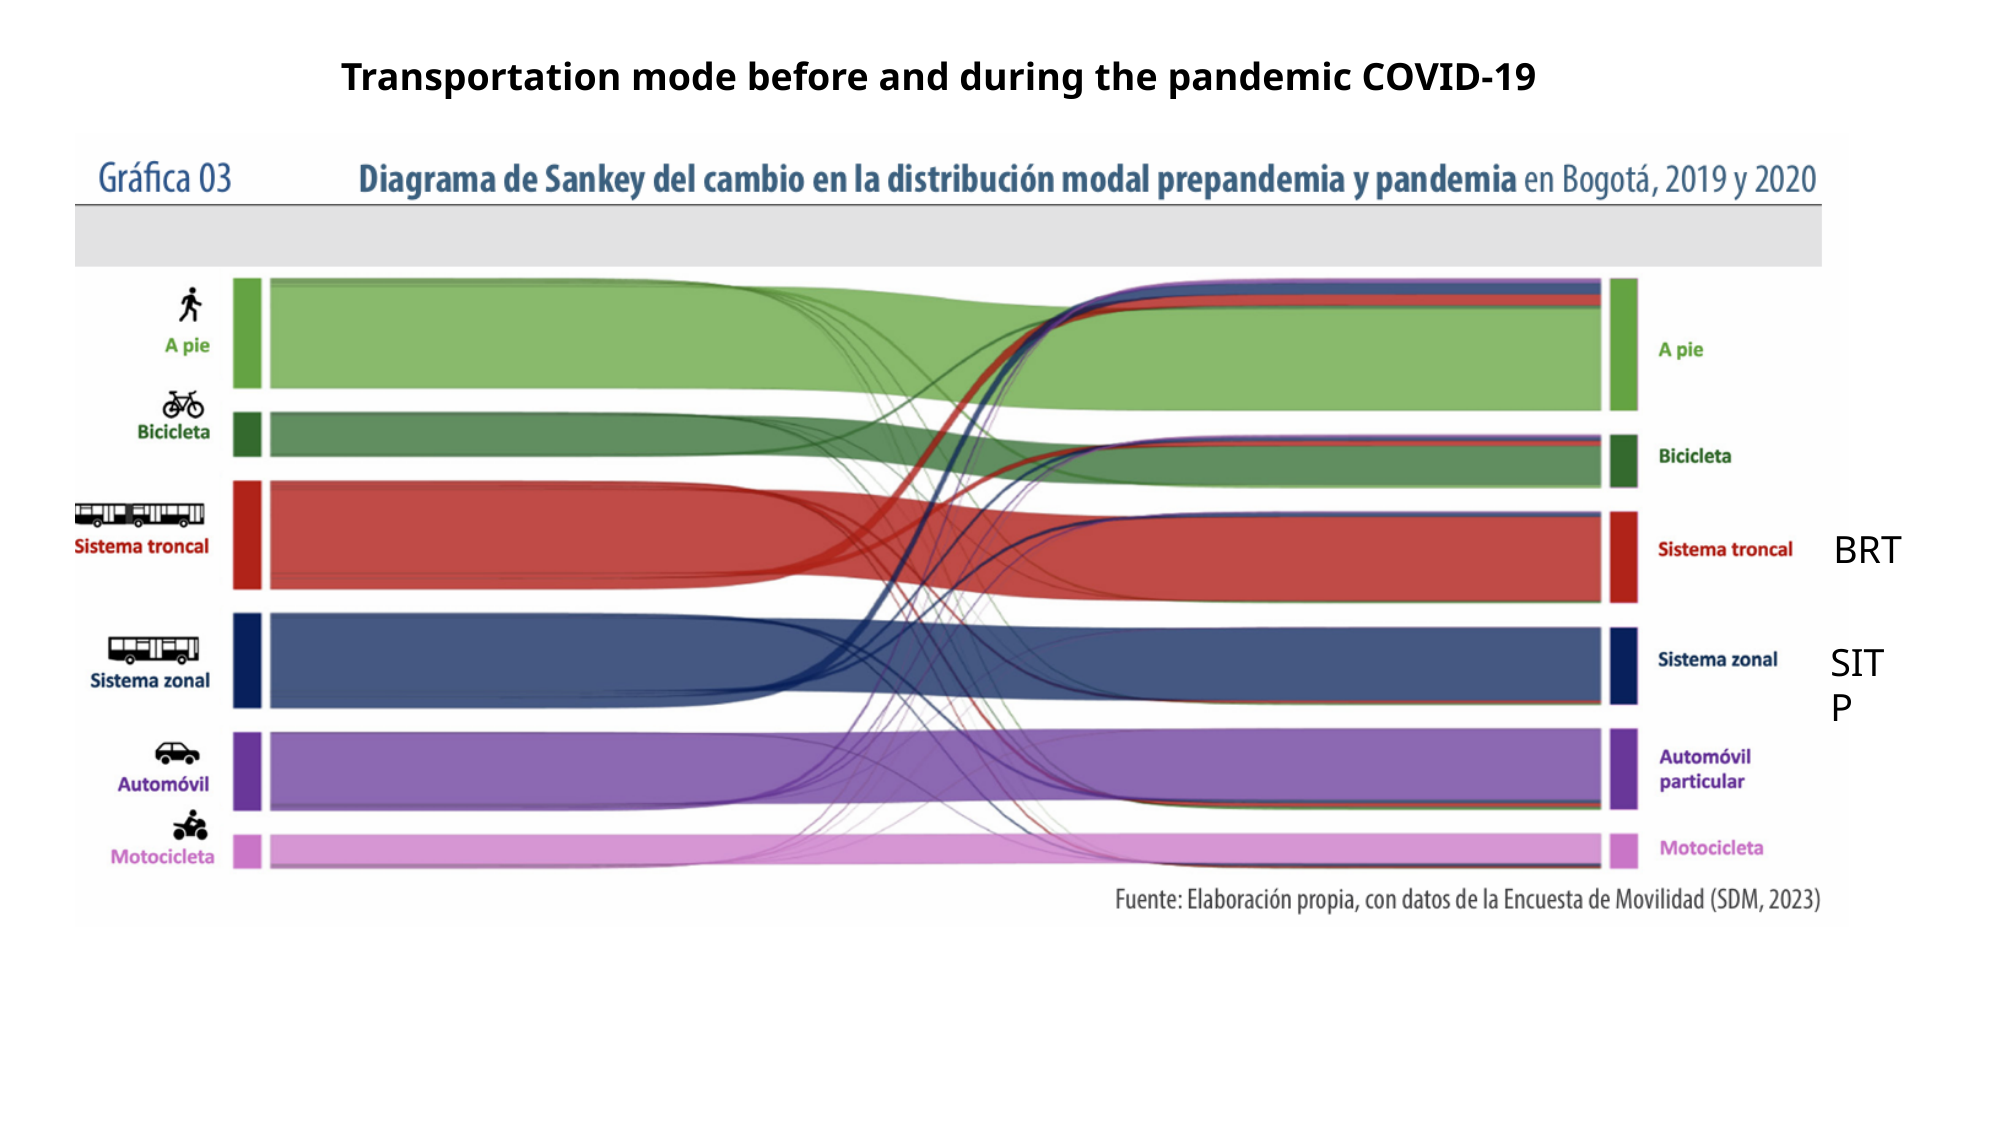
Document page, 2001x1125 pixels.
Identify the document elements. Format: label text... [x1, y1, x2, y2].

text_box BRT [1849, 518, 1925, 579]
picture [75, 133, 1849, 928]
text_box SITP [1849, 631, 1922, 737]
text_box Transportation mode before and during the pandemic COVID-19 [208, 45, 1670, 106]
